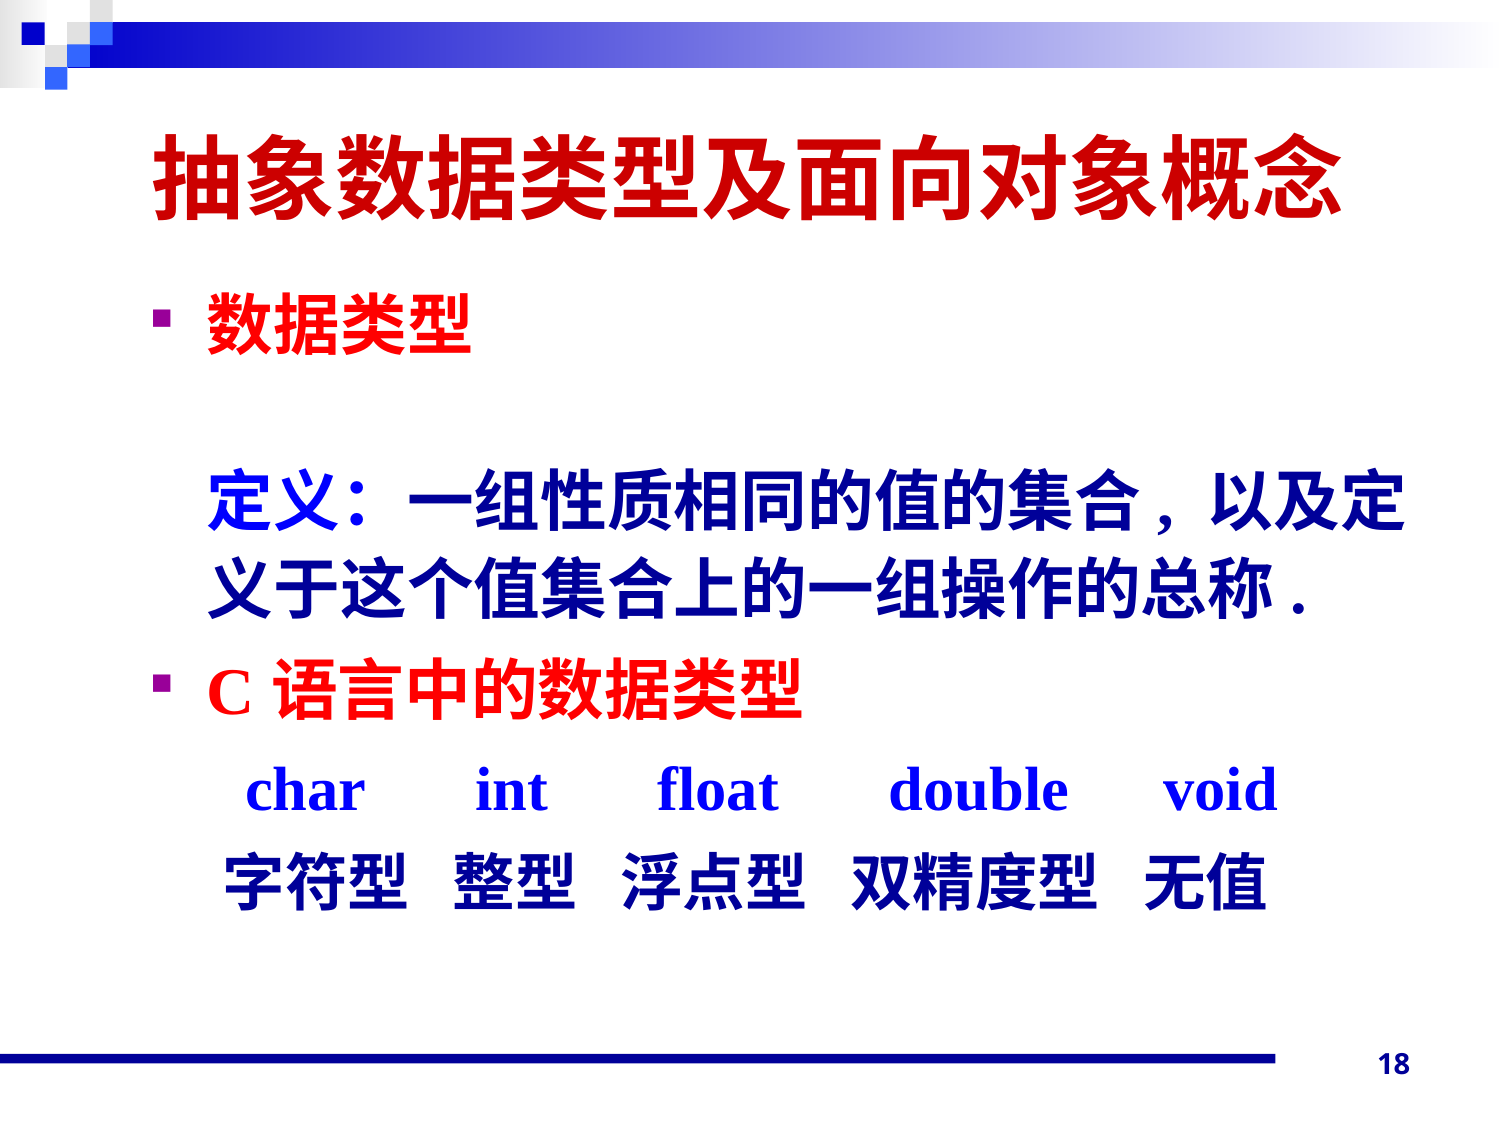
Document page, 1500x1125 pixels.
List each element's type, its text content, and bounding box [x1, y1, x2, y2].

list 数据类型 定义：一组性质相同的值的集合, 以及定义于这个值集合上的一组操作的总称. C语言中的数据类型 char int float double void 字符型 整型 浮点型 双精度型 无值 [135, 267, 1424, 1043]
slide_number 18 [1074, 1017, 1425, 1093]
title 抽象数据类型及面向对象概念 [73, 113, 1424, 239]
